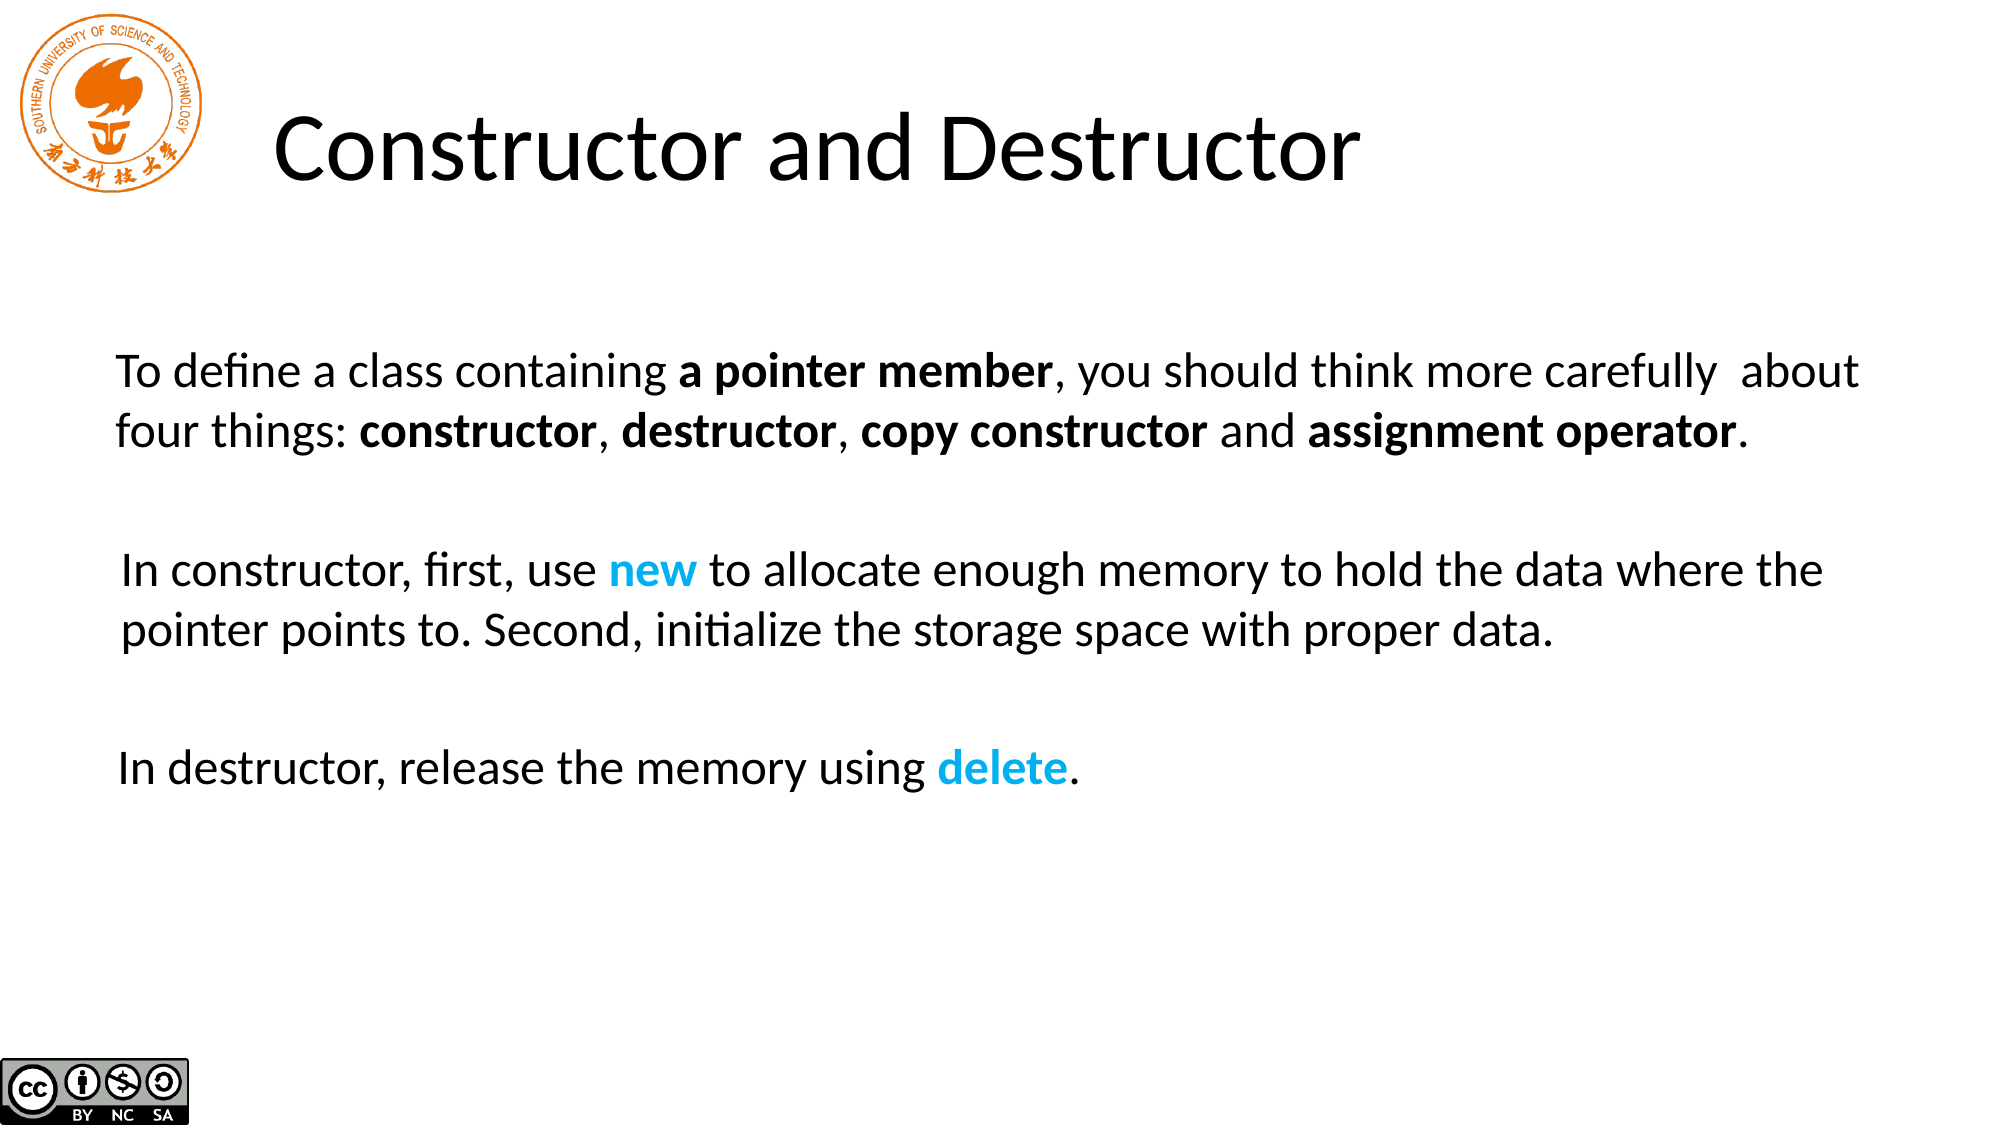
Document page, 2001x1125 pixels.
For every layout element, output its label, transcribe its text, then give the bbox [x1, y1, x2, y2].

text_box In constructor, first, use new to allocate enough memory to hold the data where the pointer points to. Second, initialize the storage space with proper data. [105, 528, 1851, 664]
picture [18, 11, 202, 194]
title Constructor and Destructor [258, 63, 1484, 235]
text_box In destructor, release the memory using delete. [102, 727, 1096, 802]
text_box To define a class containing a pointer member, you should think more carefully about four things: constructor, destructor, copy constructor and assignment operator. [100, 330, 1887, 465]
picture [0, 1058, 189, 1125]
